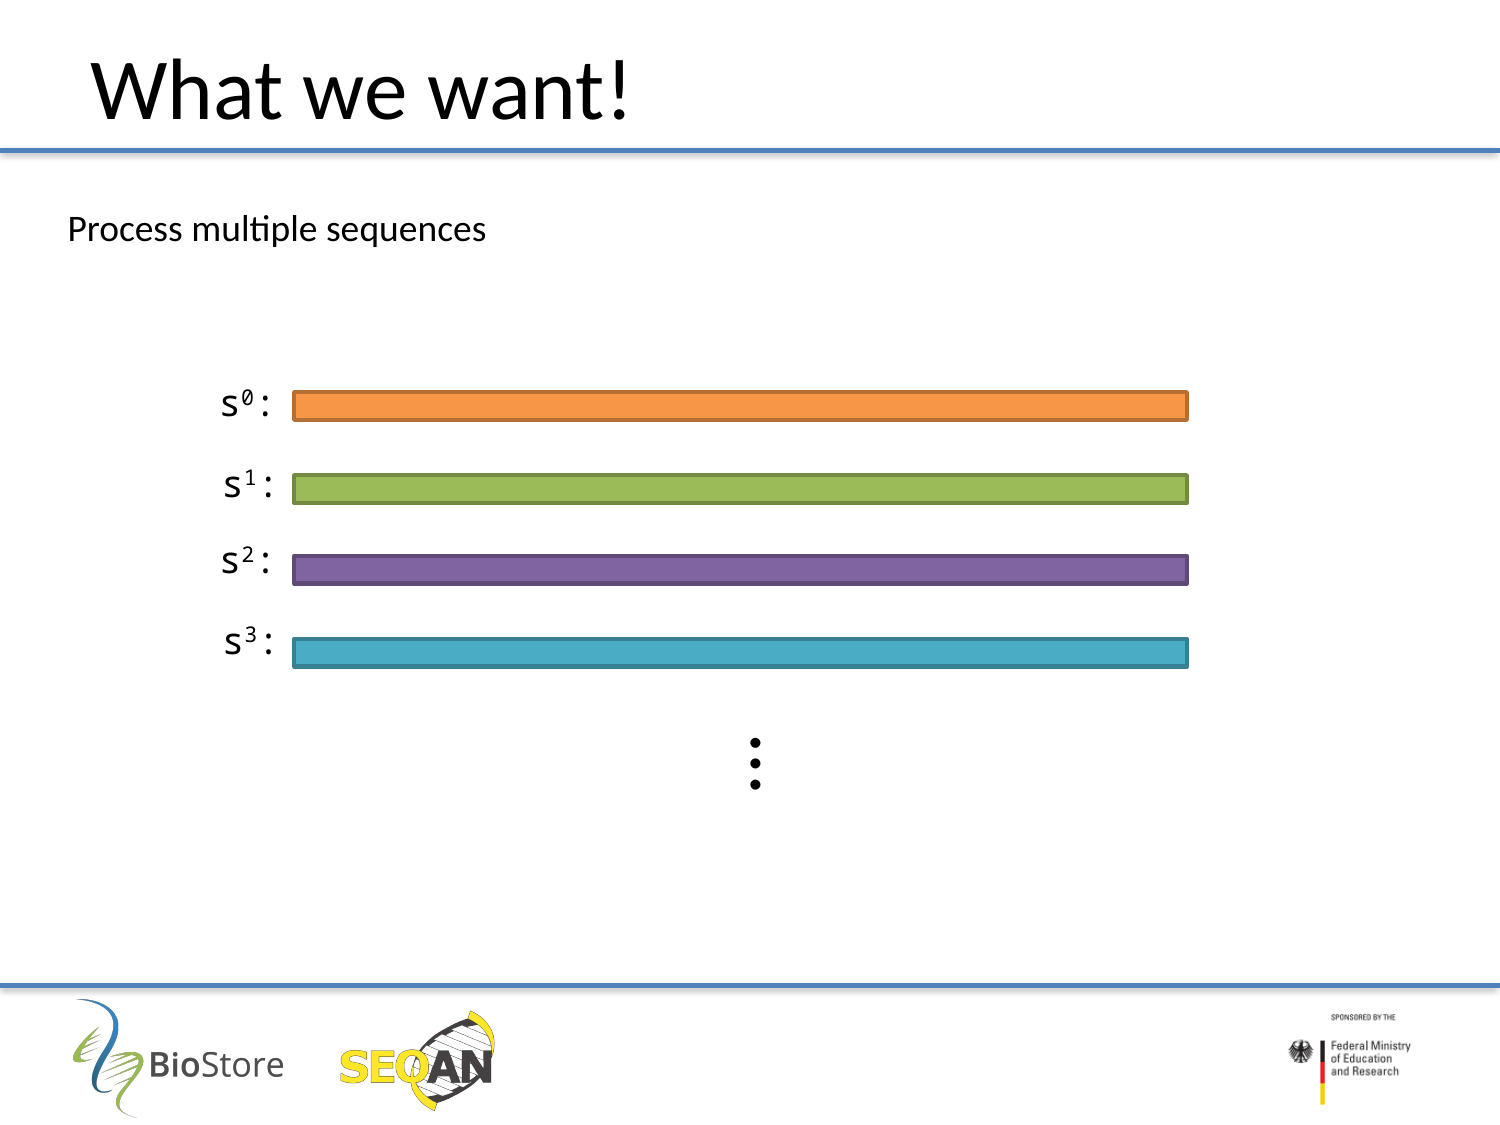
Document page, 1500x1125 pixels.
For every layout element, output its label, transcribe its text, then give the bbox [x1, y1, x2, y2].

text_box s1: [206, 452, 322, 512]
text_box [322, 473, 1189, 505]
text_box s3: [207, 609, 323, 670]
text_box Process multiple sequences [53, 196, 517, 257]
text_box s2: [204, 529, 320, 589]
picture [322, 1008, 498, 1118]
text_box … [710, 720, 843, 782]
text_box [319, 390, 1189, 422]
title What we want! [75, 25, 1425, 145]
text_box [320, 554, 1189, 586]
text_box s0: [203, 371, 319, 432]
picture [73, 999, 283, 1118]
text_box [323, 637, 1189, 669]
